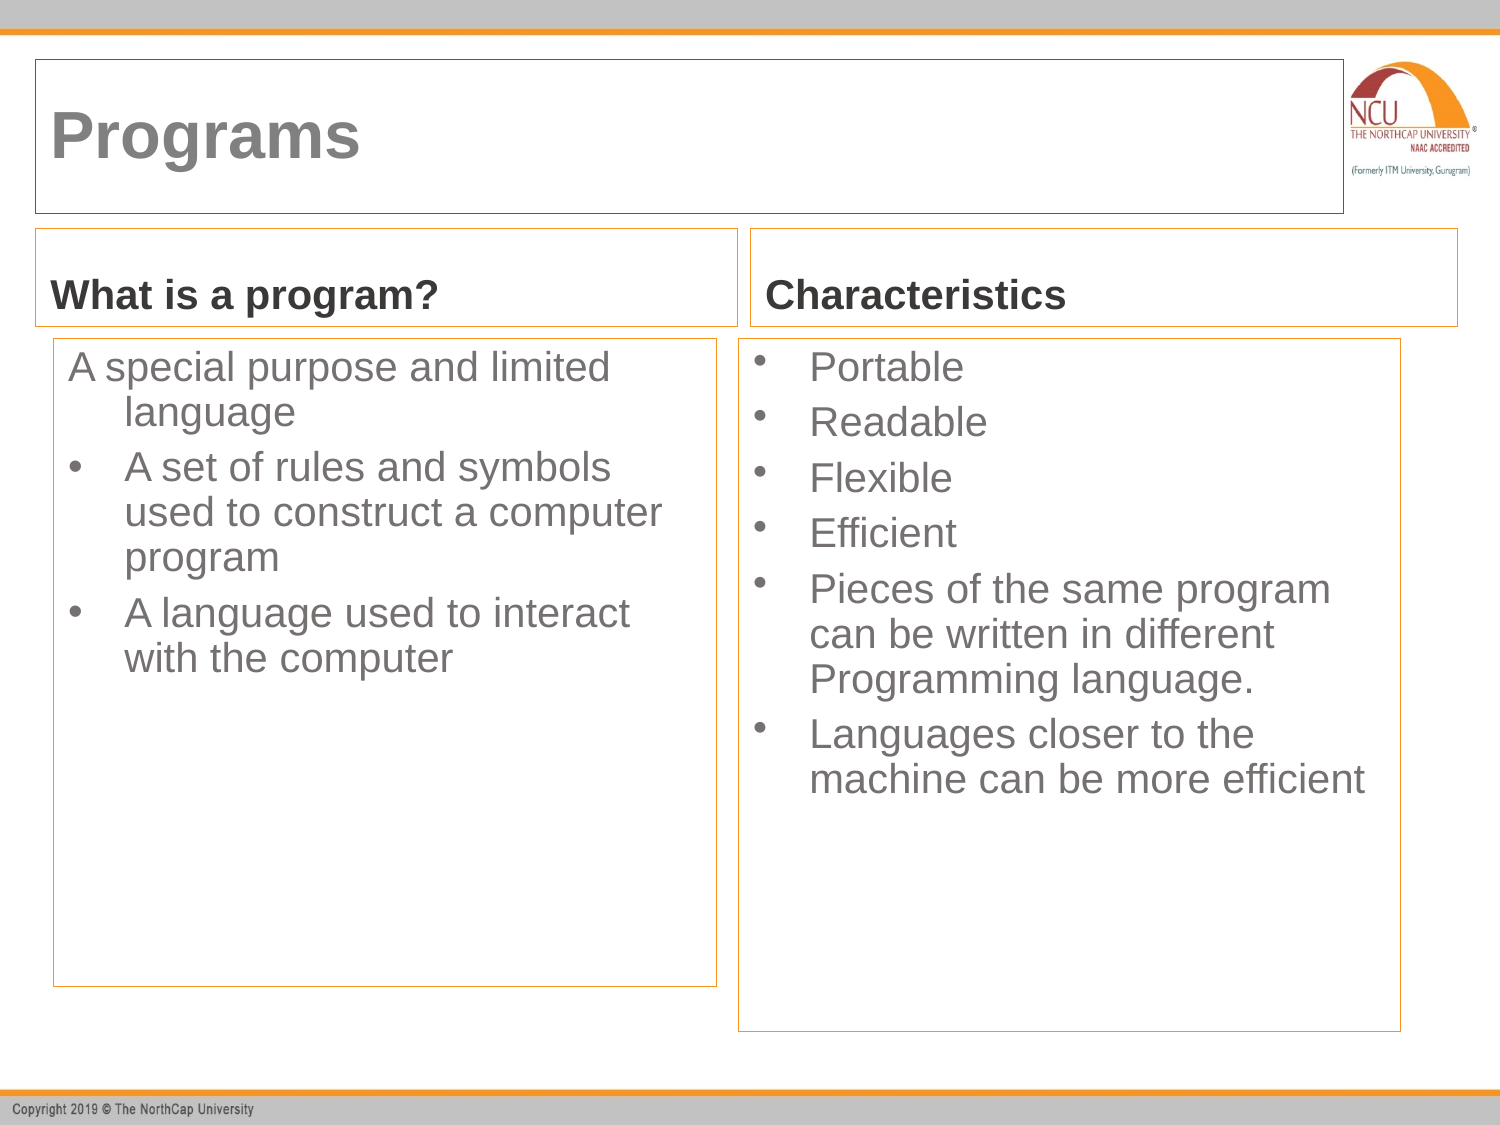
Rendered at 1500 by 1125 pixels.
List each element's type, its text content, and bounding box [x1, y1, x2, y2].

list What is a program? [35, 228, 738, 327]
list A special purpose and limited language A set of rules and symbols used to construct a computer program A language used to interact with the computer [53, 338, 717, 987]
list Characteristics [750, 228, 1458, 327]
picture [0, 0, 1500, 1125]
list Portable Readable Flexible Efficient Pieces of the same program can be written in different Programming language. Languages closer to the machine can be more efficient [738, 338, 1401, 1032]
title Programs [35, 59, 1344, 214]
